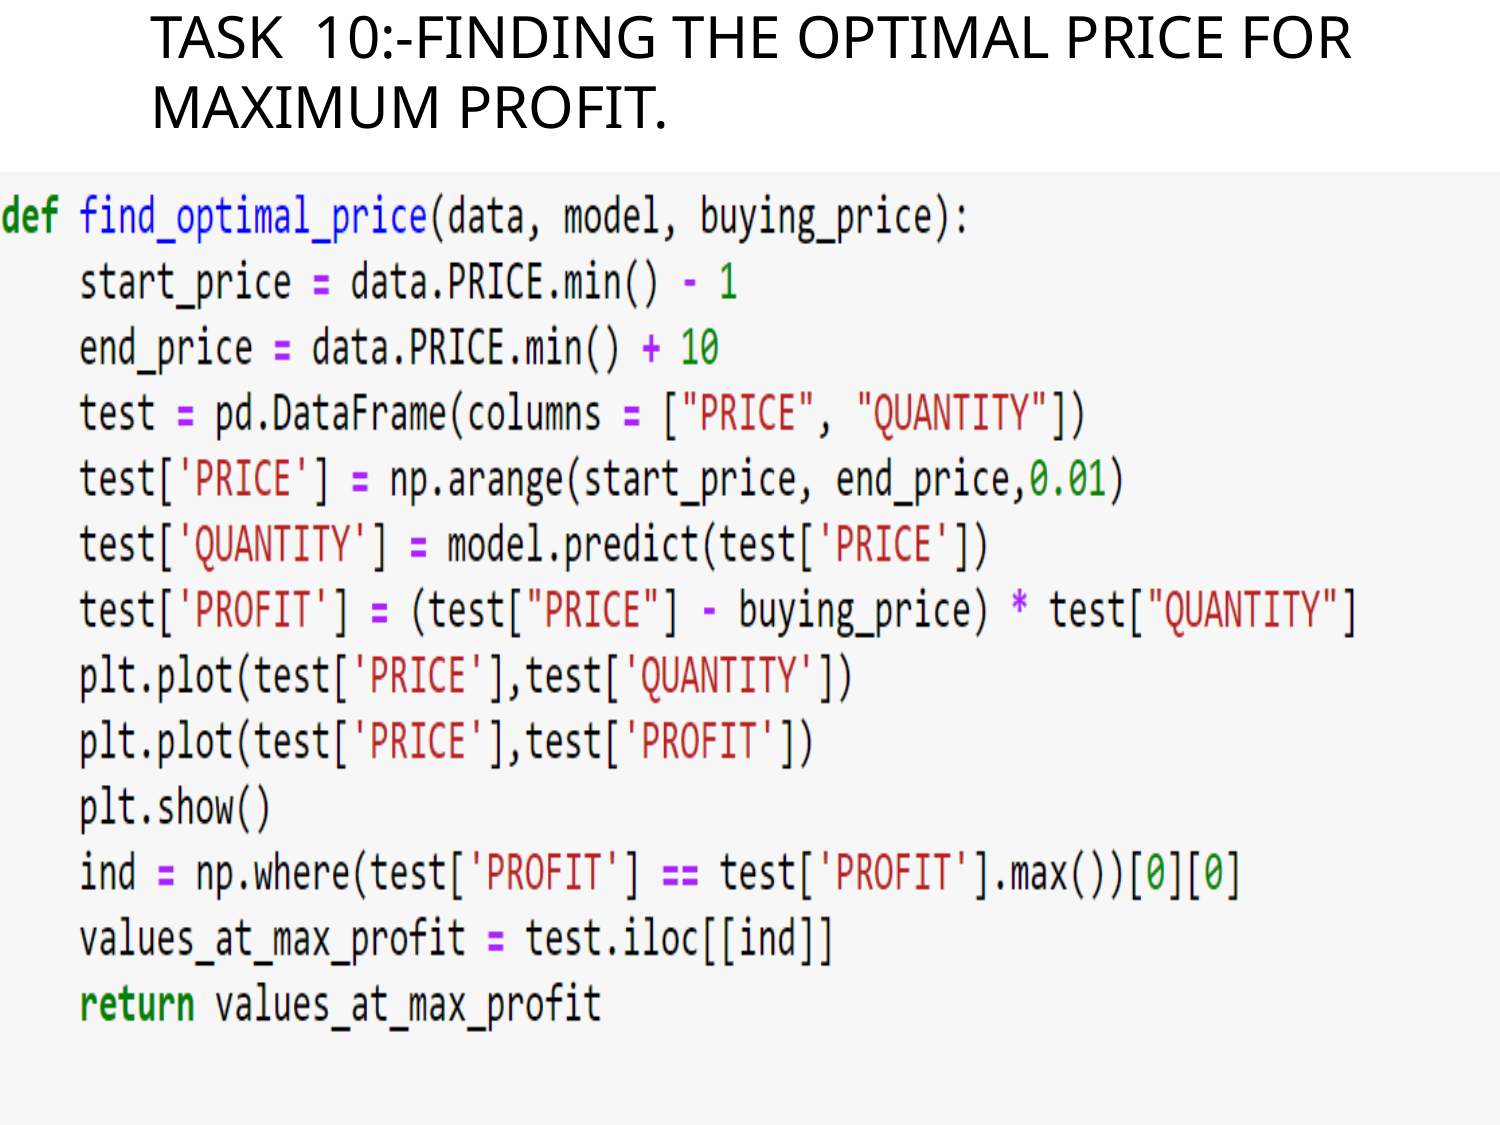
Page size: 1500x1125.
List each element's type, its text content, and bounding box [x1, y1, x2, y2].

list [0, 172, 1500, 1125]
title TASK 10:-Finding the optimal price for maximum profit. [135, 60, 1369, 150]
